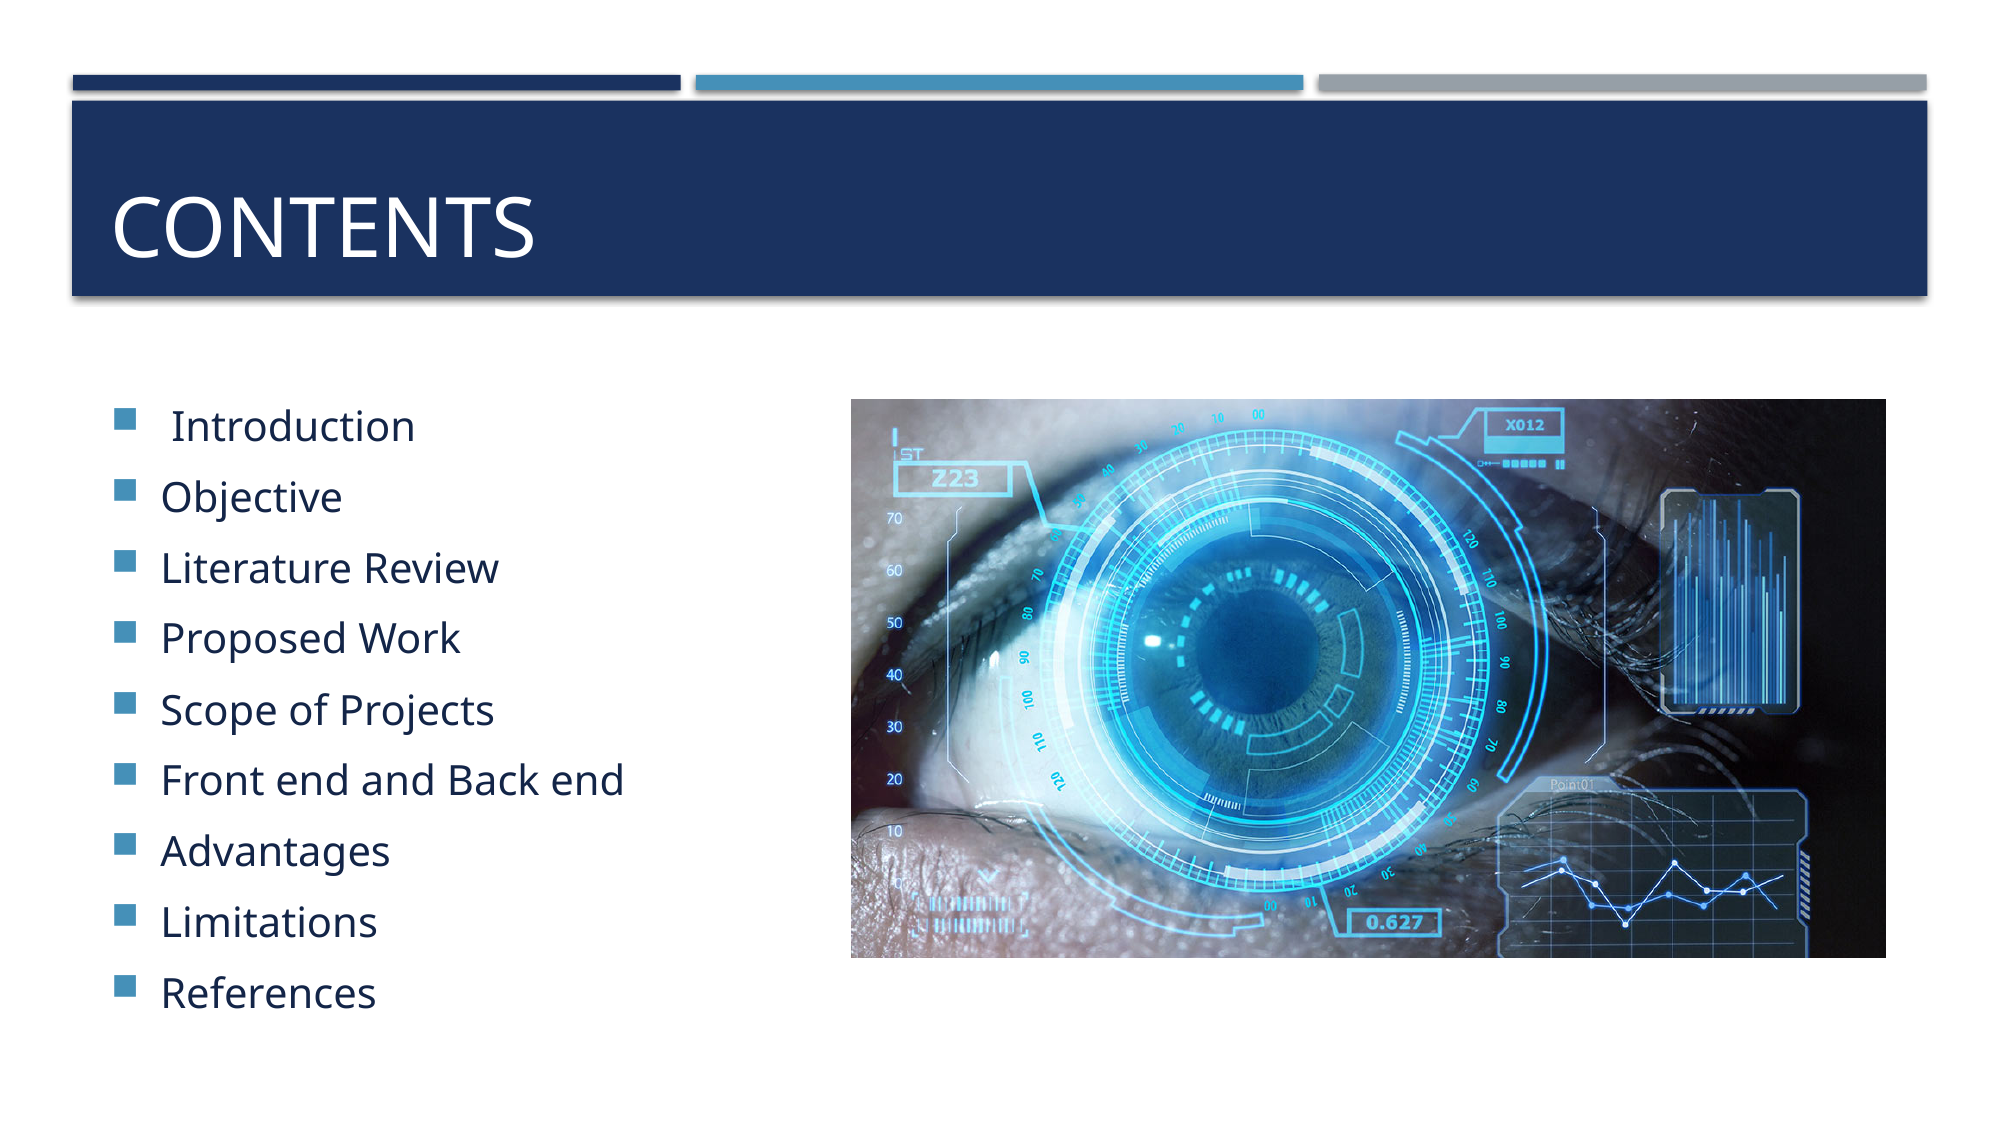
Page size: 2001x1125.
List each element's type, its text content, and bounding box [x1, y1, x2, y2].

picture [850, 398, 1887, 958]
list Introduction Objective Literature Review Proposed Work Scope of Projects Front end and Back end Advantages Limitations References [95, 357, 1886, 1059]
title CONTENTS [95, 115, 1905, 282]
